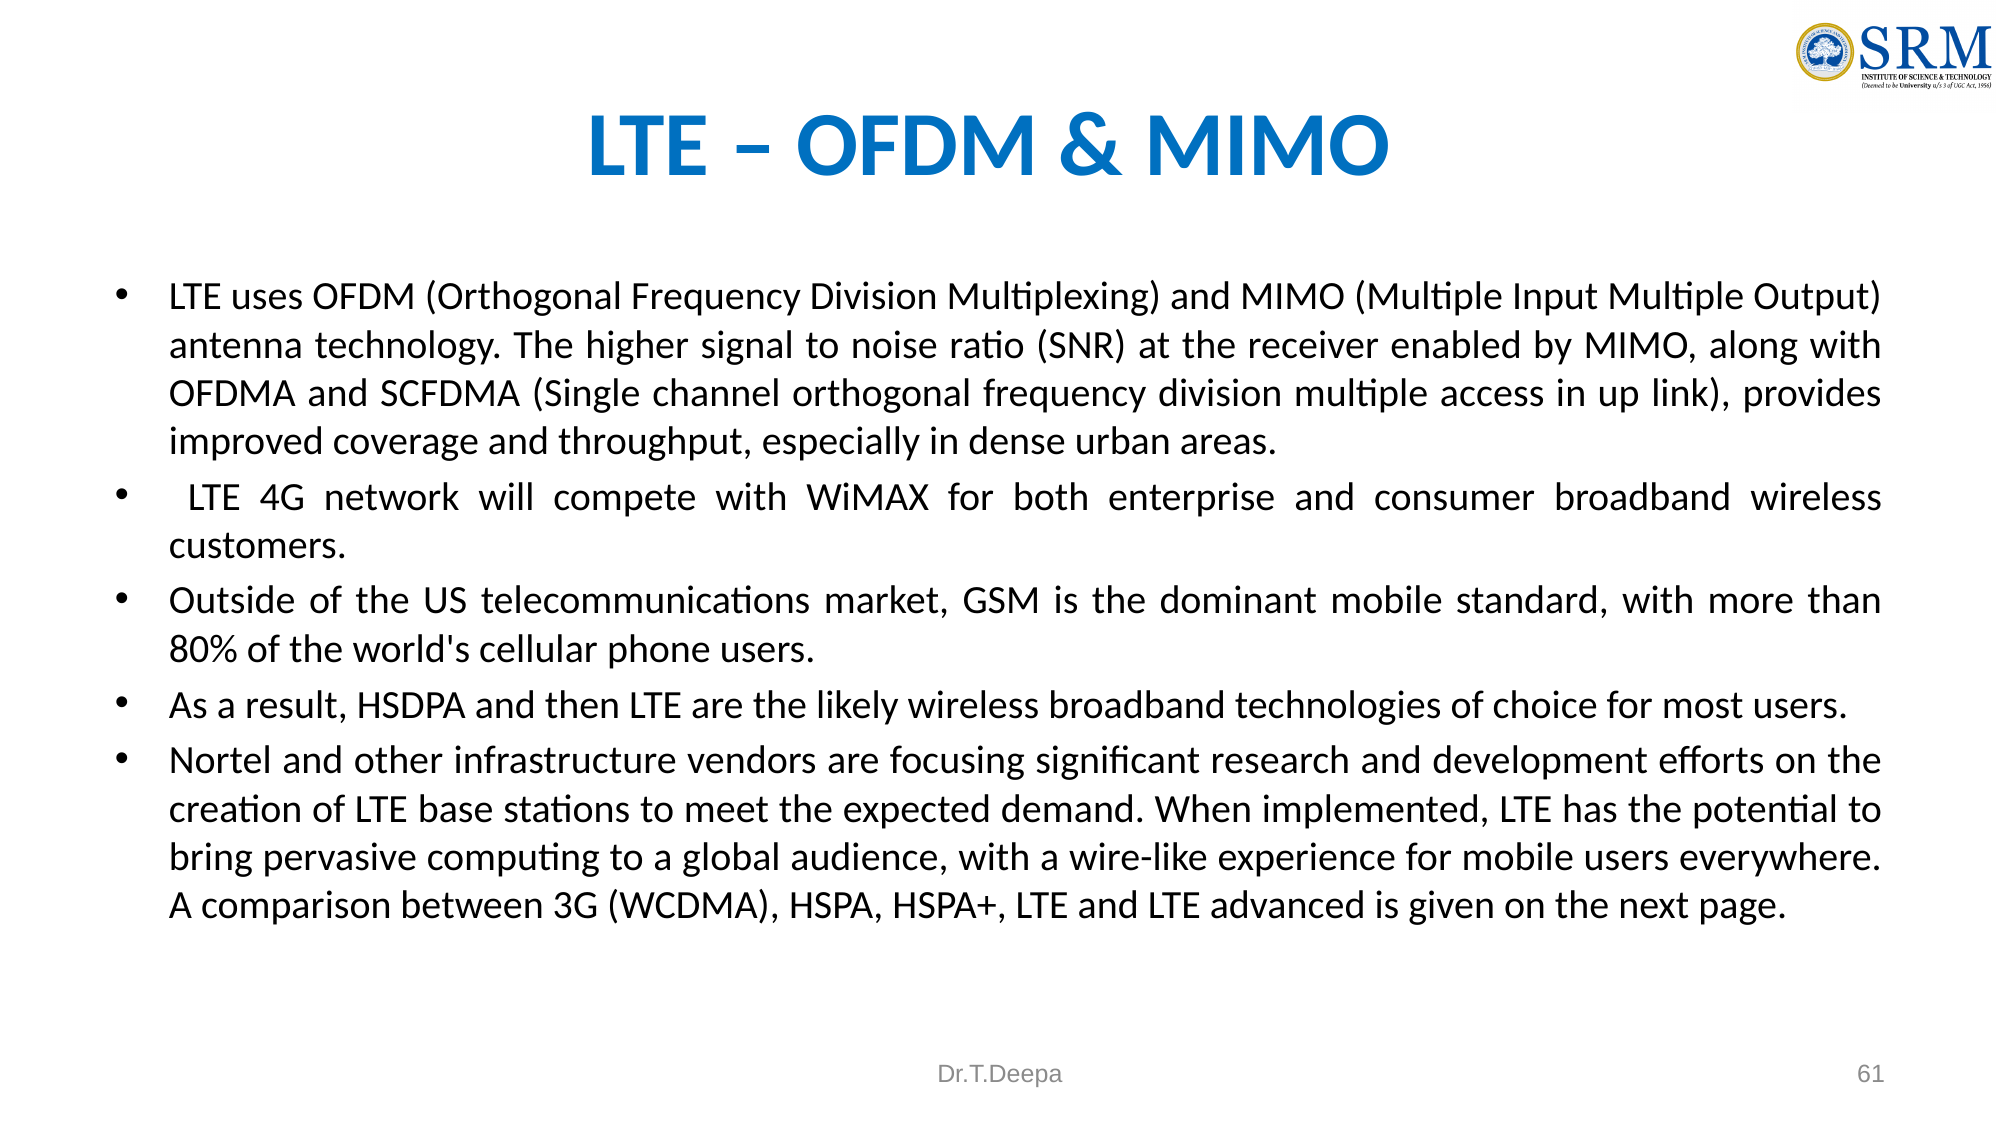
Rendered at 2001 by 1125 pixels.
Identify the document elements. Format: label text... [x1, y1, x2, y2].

slide_number 61 [1433, 1042, 1900, 1103]
picture [1792, 0, 1996, 113]
footer Dr.T.Deepa [683, 1042, 1317, 1103]
list LTE uses OFDM (Orthogonal Frequency Division Multiplexing) and MIMO (Multiple Input Multiple Output) antenna technology. The higher signal to noise ratio (SNR) at the receiver enabled by MIMO, along with OFDMA and SCFDMA (Single channel orthogonal frequency division multiple access in up link), provides improved coverage and throughput, especially in dense urban areas. LTE 4G network will compete with WiMAX for both enterprise and consumer broadband wireless customers. Outside of the US telecommunications market, GSM is the dominant mobile standard, with more than 80% of the world's cellular phone users. As a result, HSDPA and then LTE are the likely wireless broadband technologies of choice for most users. Nortel and other infrastructure vendors are focusing significant research and development efforts on the creation of LTE base stations to meet the expected demand. When implemented, LTE has the potential to bring pervasive computing to a global audience, with a wire-like experience for mobile users everywhere. A comparison between 3G (WCDMA), HSPA, HSPA+, LTE and LTE advanced is given on the next page. [99, 262, 1900, 1005]
title LTE – OFDM & MIMO [99, 45, 1900, 233]
